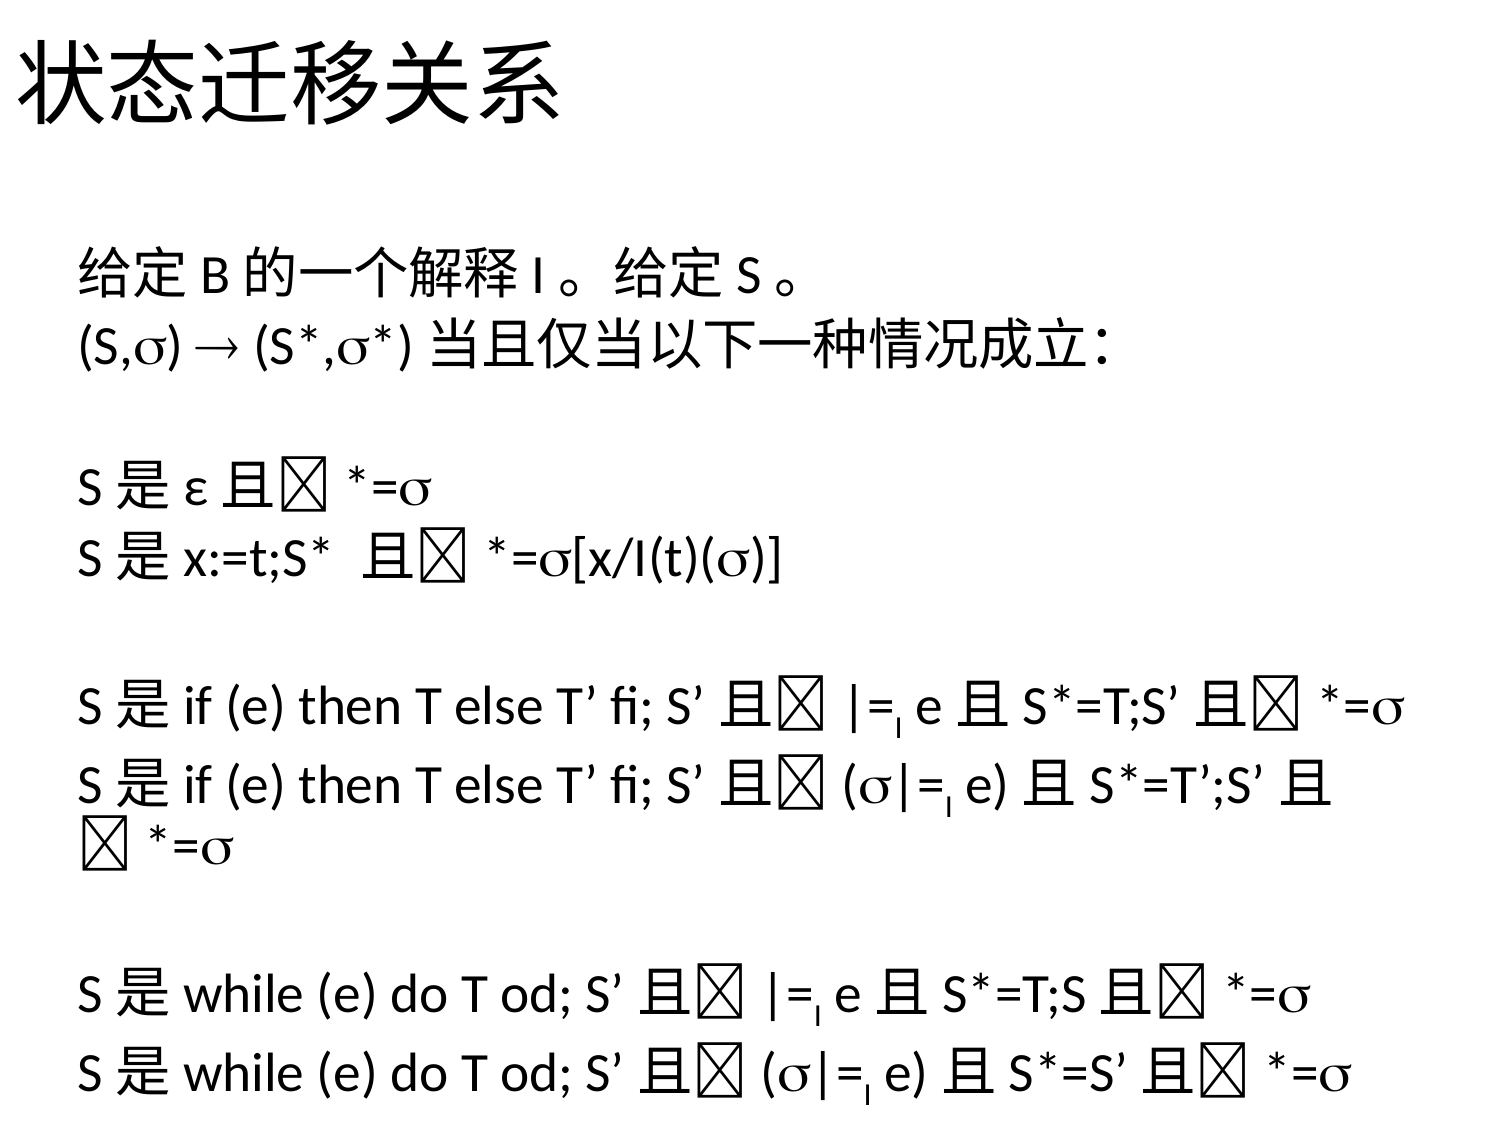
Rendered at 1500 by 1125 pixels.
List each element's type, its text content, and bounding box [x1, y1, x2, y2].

title 状态迁移关系 [0, 0, 1500, 160]
list 给定B的一个解释I。给定S。 (S,)  (S*,*)当且仅当以下一种情况成立： S是ε且*= S是x:=t;S* 且*=[x/I(t)()] S是if (e) then T else T’ fi; S’且|=I e且S*=T;S’且*= S是if (e) then T else T’ fi; S’且(|=I e)且S*=T’;S’且*= S是while (e) do T od; S’且|=I e且S*=T;S且*= S是while (e) do T od; S’且(|=I e)且S*=S’且*= [0, 160, 1500, 1125]
